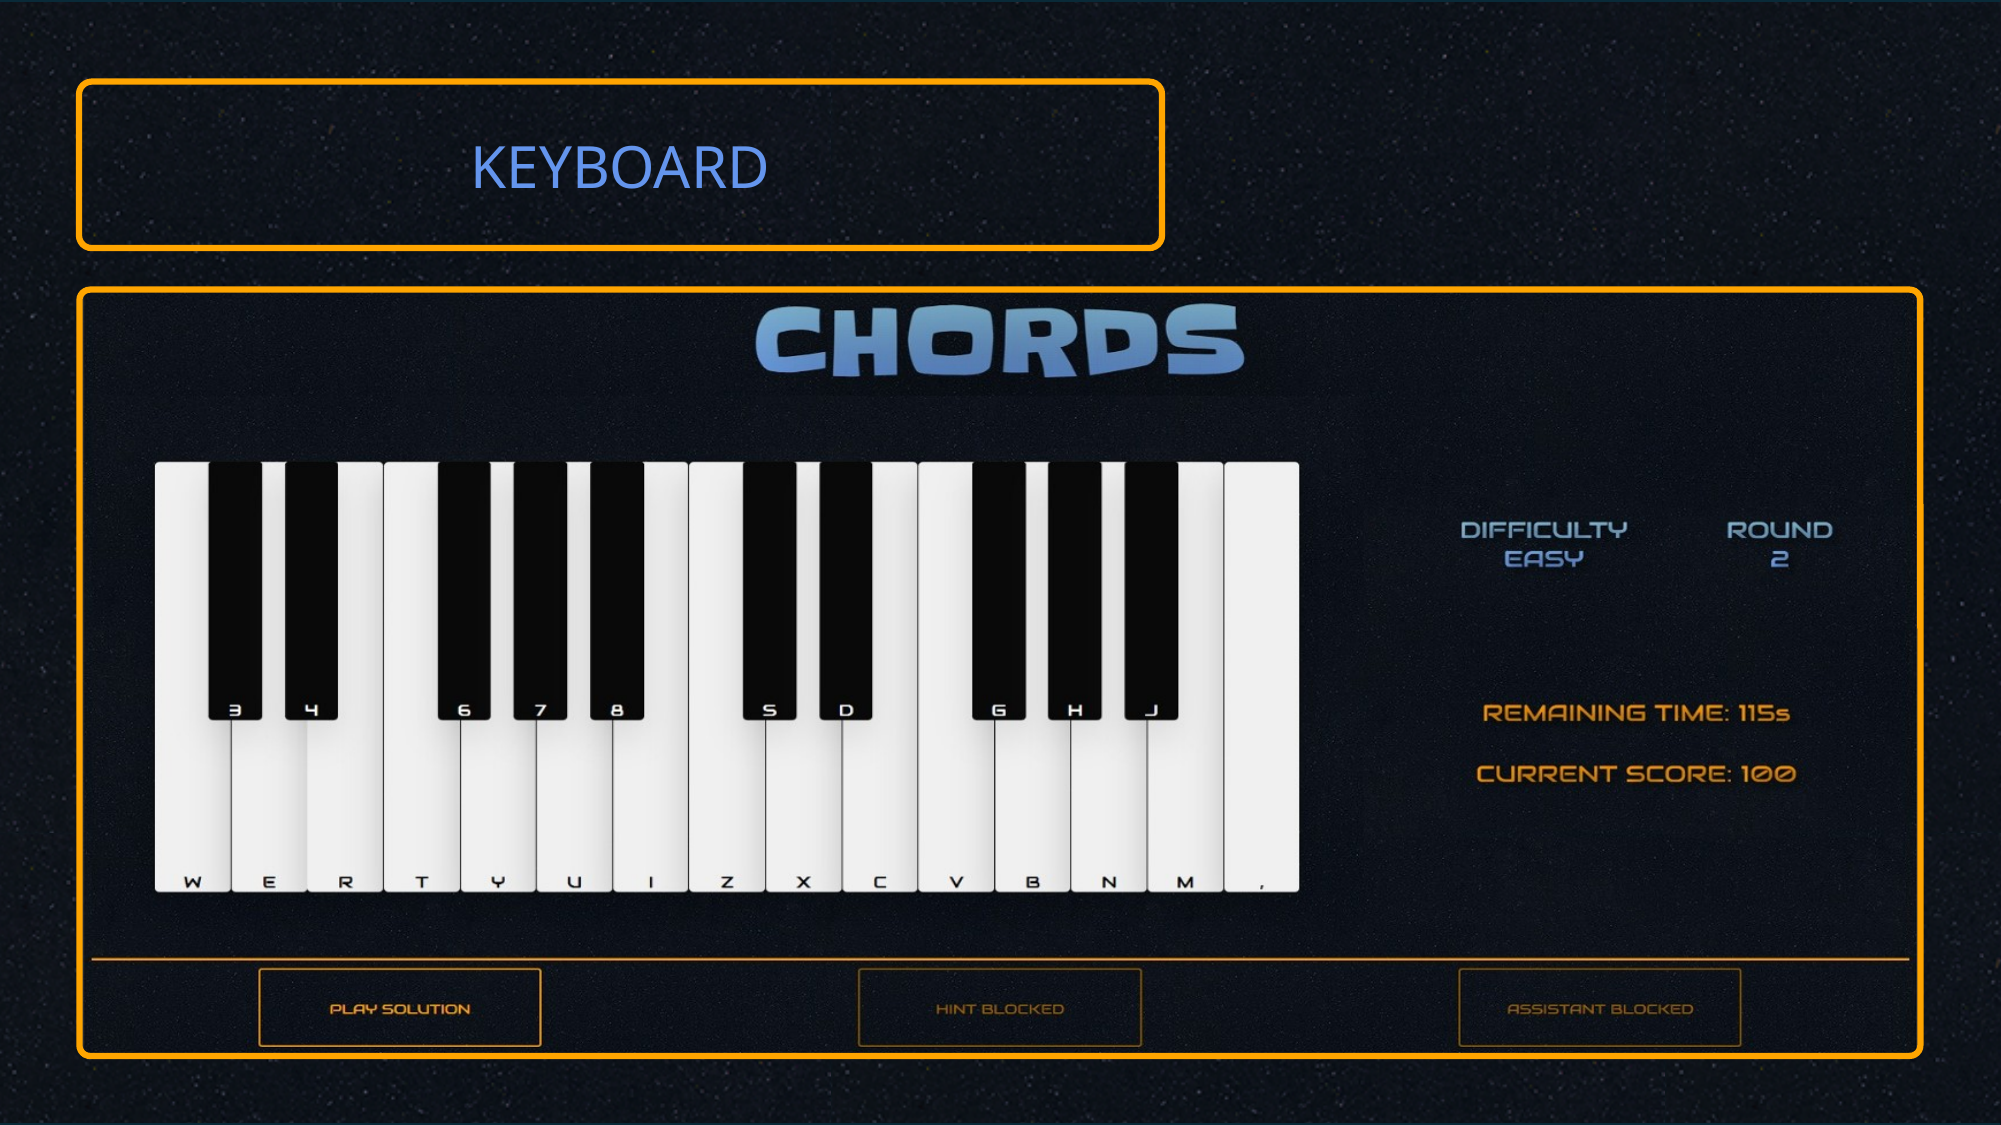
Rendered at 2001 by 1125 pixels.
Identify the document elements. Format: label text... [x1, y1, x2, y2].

text_box [77, 288, 1922, 1058]
text_box [0, 0, 2000, 1125]
text_box KEYBOARD [77, 79, 1164, 250]
